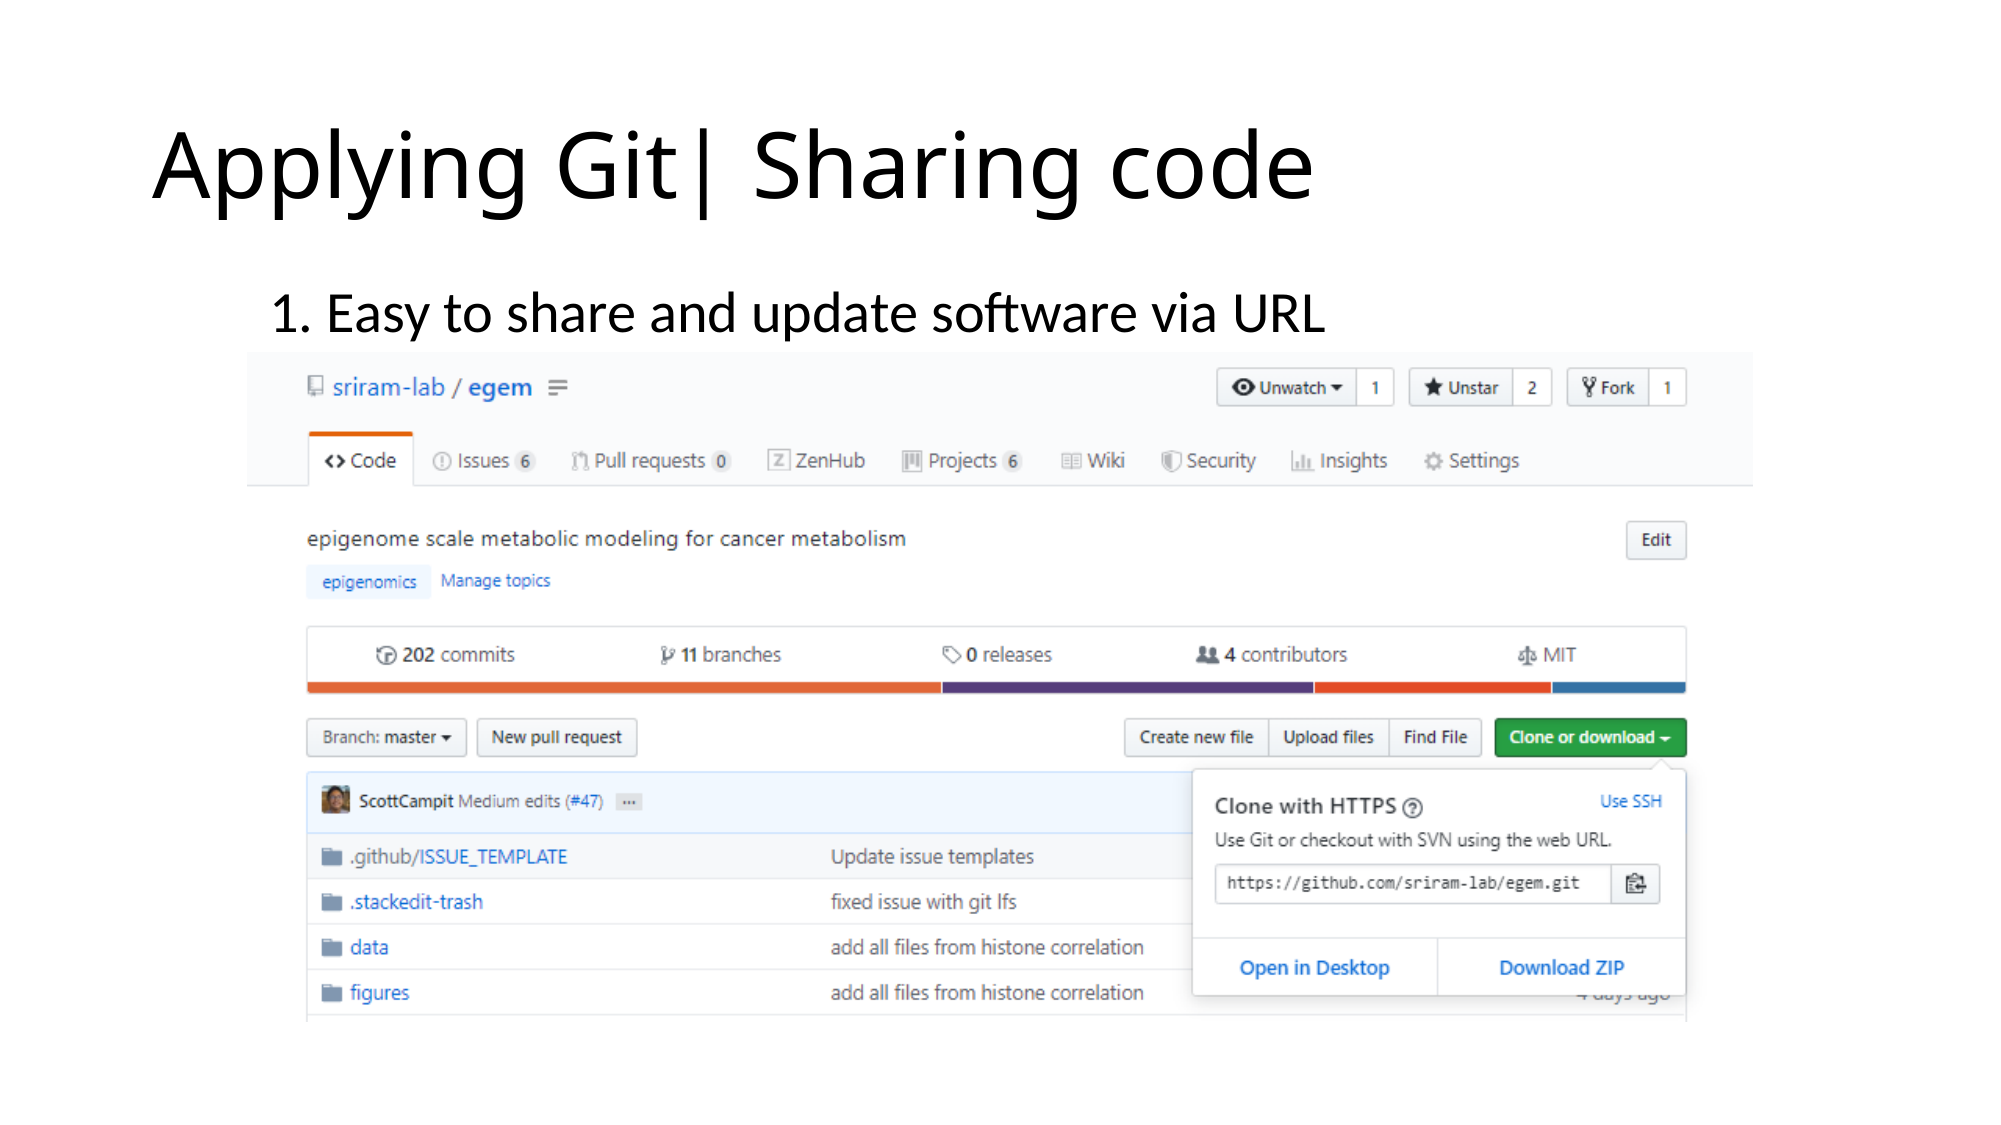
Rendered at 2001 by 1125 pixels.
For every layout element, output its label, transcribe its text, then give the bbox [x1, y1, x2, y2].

title Applying Git| Sharing code [137, 59, 1863, 278]
text_box 1. Easy to share and update software via URL [254, 266, 1342, 352]
picture [247, 352, 1753, 1022]
